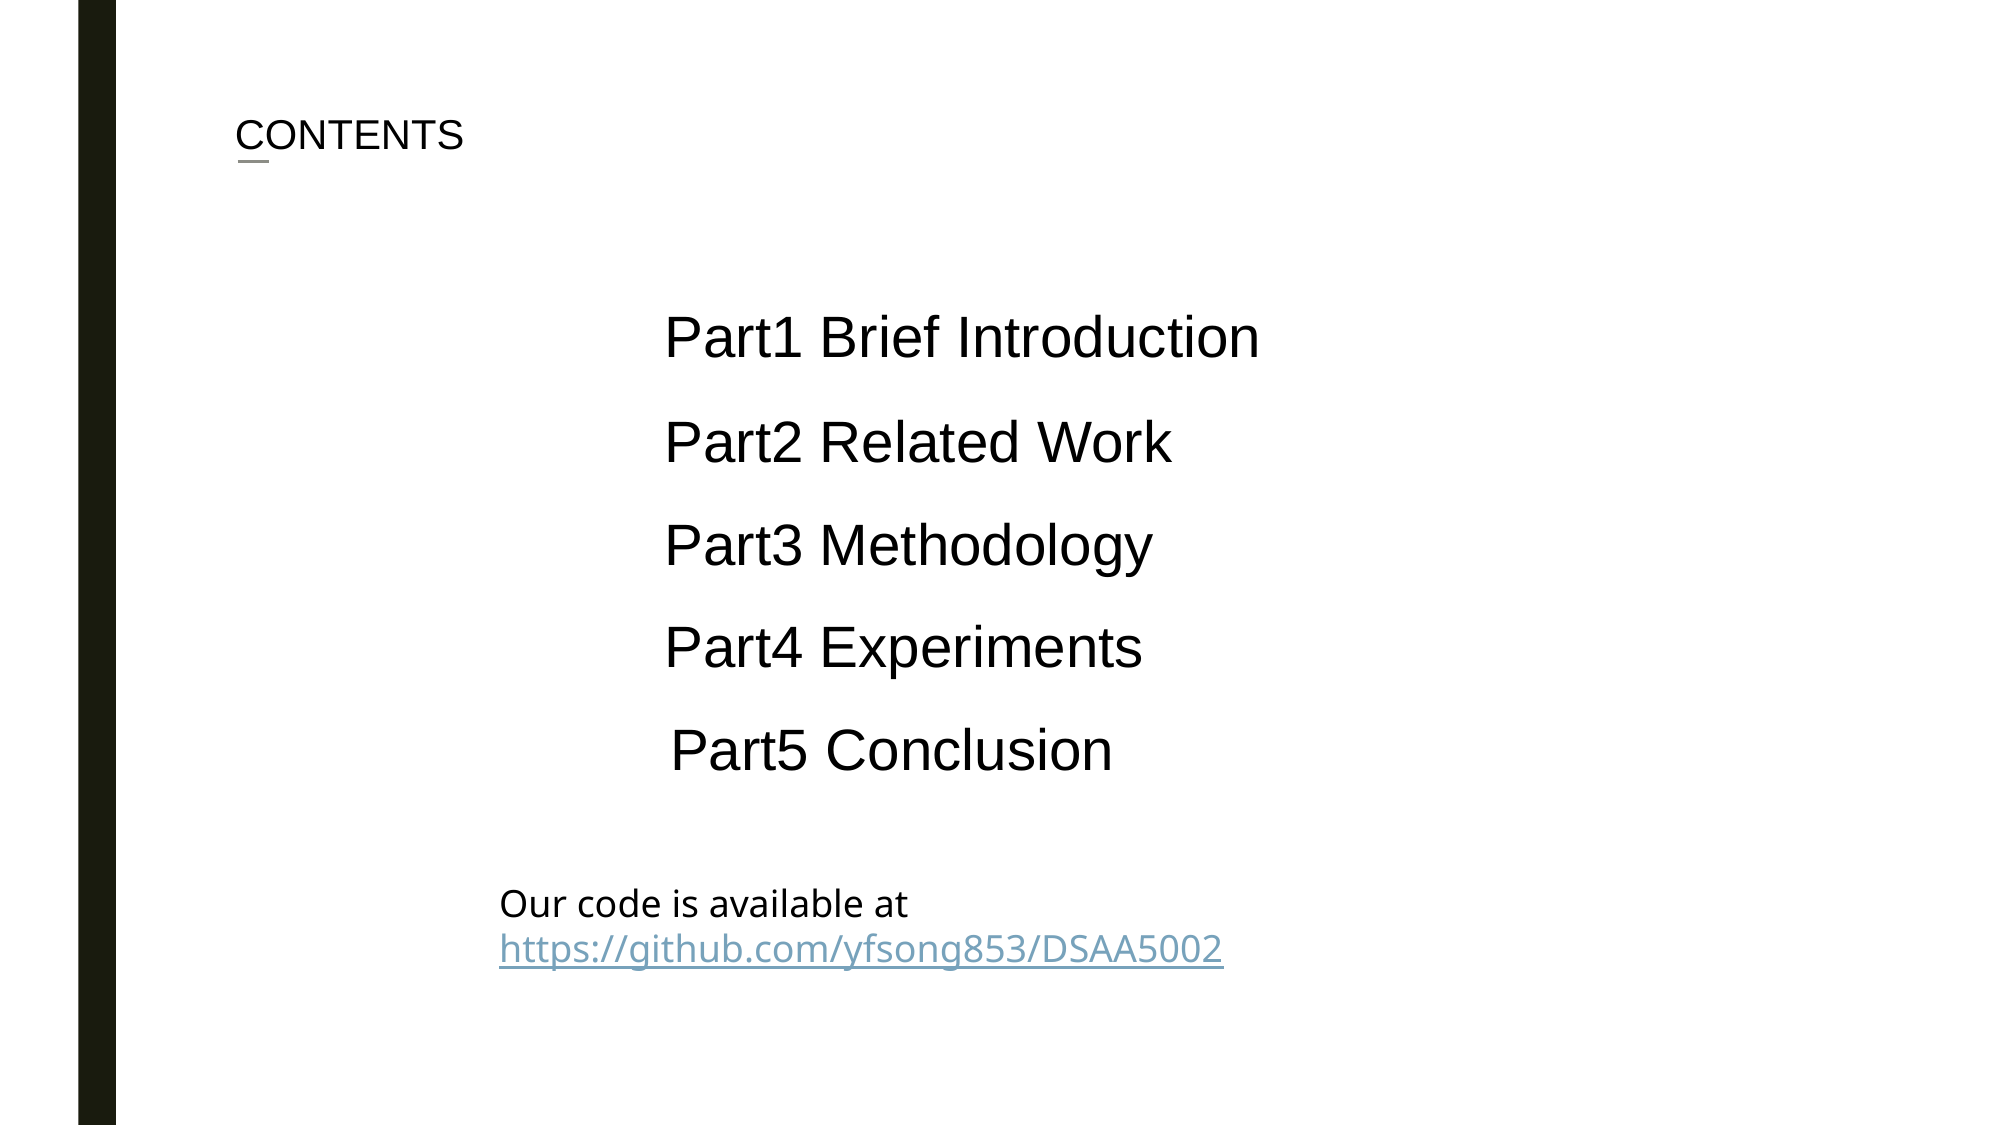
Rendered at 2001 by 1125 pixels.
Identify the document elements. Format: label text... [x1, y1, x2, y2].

text_box Part1 Brief Introduction [649, 291, 1875, 377]
text_box Part4 Experiments [649, 602, 1652, 687]
text_box Our code is available at https://github.com/yfsong853/DSAA5002 [484, 873, 1587, 984]
text_box CONTENTS [220, 100, 609, 166]
text_box Part2 Related Work [649, 396, 1802, 482]
text_box Part3 Methodology [649, 499, 1848, 585]
text_box Part5 Conclusion [655, 704, 1658, 790]
